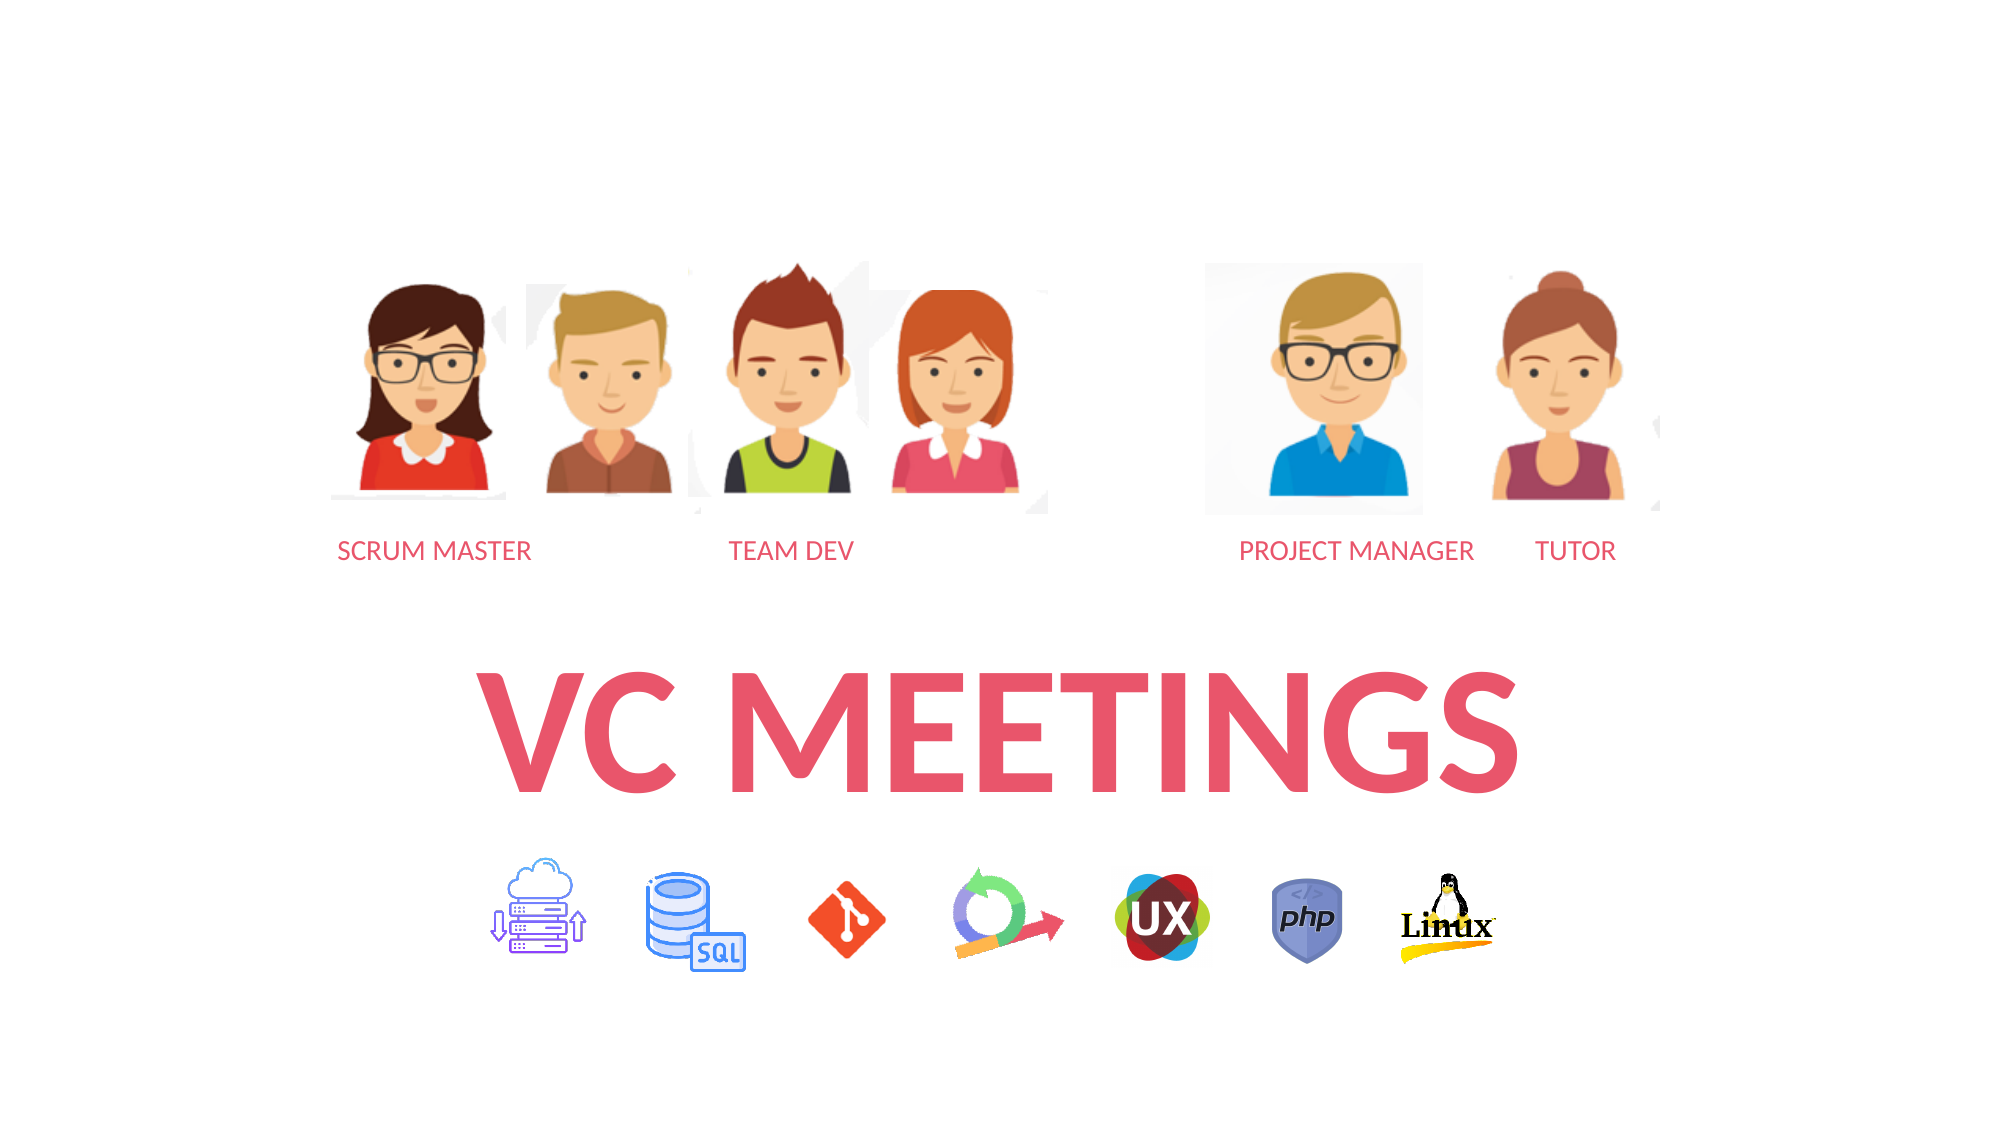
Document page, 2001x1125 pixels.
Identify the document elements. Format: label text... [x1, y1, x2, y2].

picture [1262, 870, 1352, 964]
picture [646, 872, 746, 972]
text_box PROJECT MANAGER [1224, 523, 1490, 574]
picture [489, 856, 587, 954]
text_box SCRUM MASTER [322, 523, 548, 574]
text_box TUTOR [1520, 523, 1632, 574]
picture [331, 278, 506, 500]
picture [526, 261, 1048, 515]
picture [1401, 869, 1496, 964]
picture [932, 838, 1071, 978]
text_box TEAM DEV [714, 523, 870, 574]
picture [1475, 264, 1660, 511]
picture [1111, 866, 1213, 968]
picture [1205, 263, 1423, 515]
picture [806, 878, 891, 965]
text_box VC MEETINGS [461, 601, 1539, 837]
